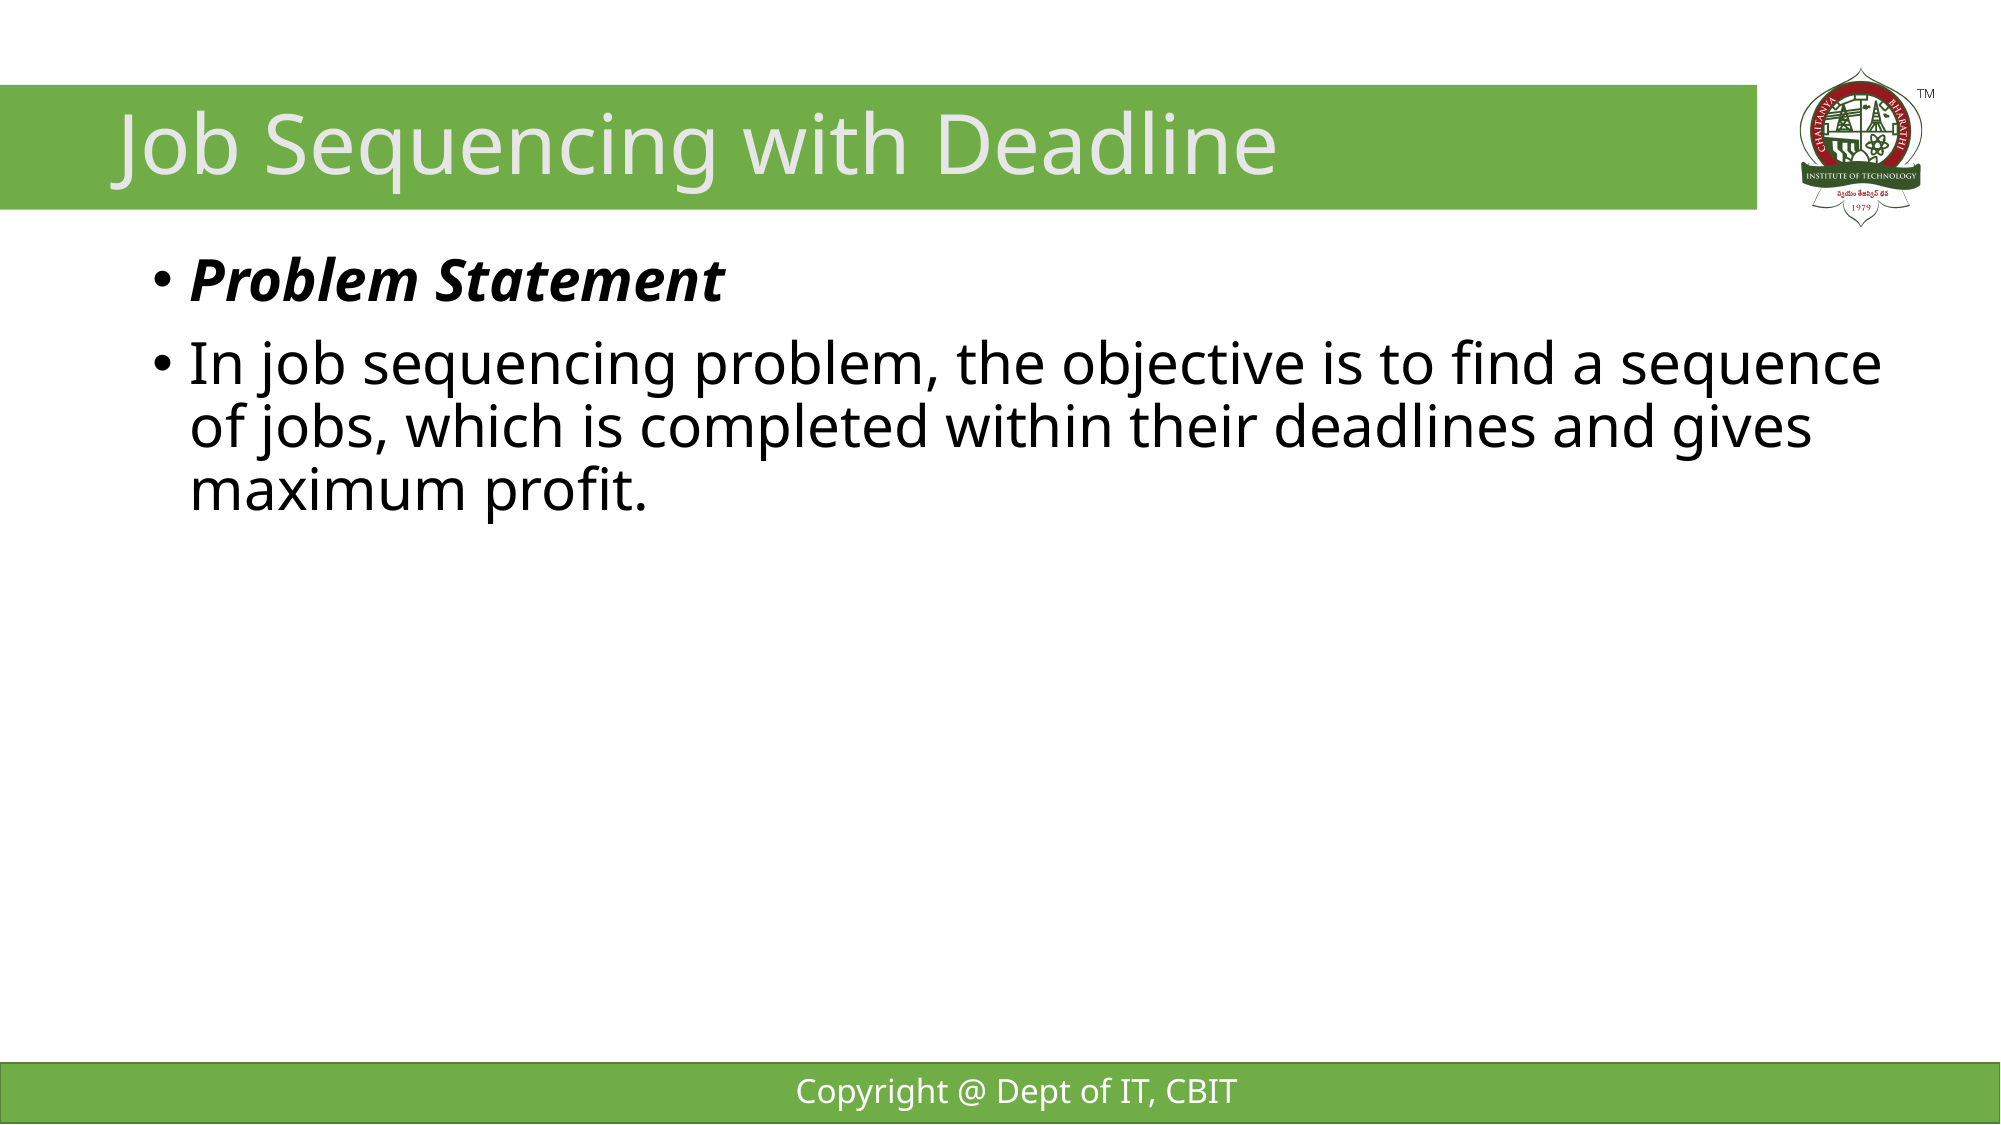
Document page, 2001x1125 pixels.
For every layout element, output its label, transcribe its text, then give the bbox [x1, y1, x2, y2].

picture [1798, 67, 1937, 227]
title Job Sequencing with Deadline [0, 84, 1758, 210]
footer Copyright @ Dept of IT, CBIT [679, 1062, 1355, 1123]
list Problem Statement In job sequencing problem, the objective is to find a sequence of jobs, which is completed within their deadlines and gives maximum profit. [137, 243, 1903, 1047]
